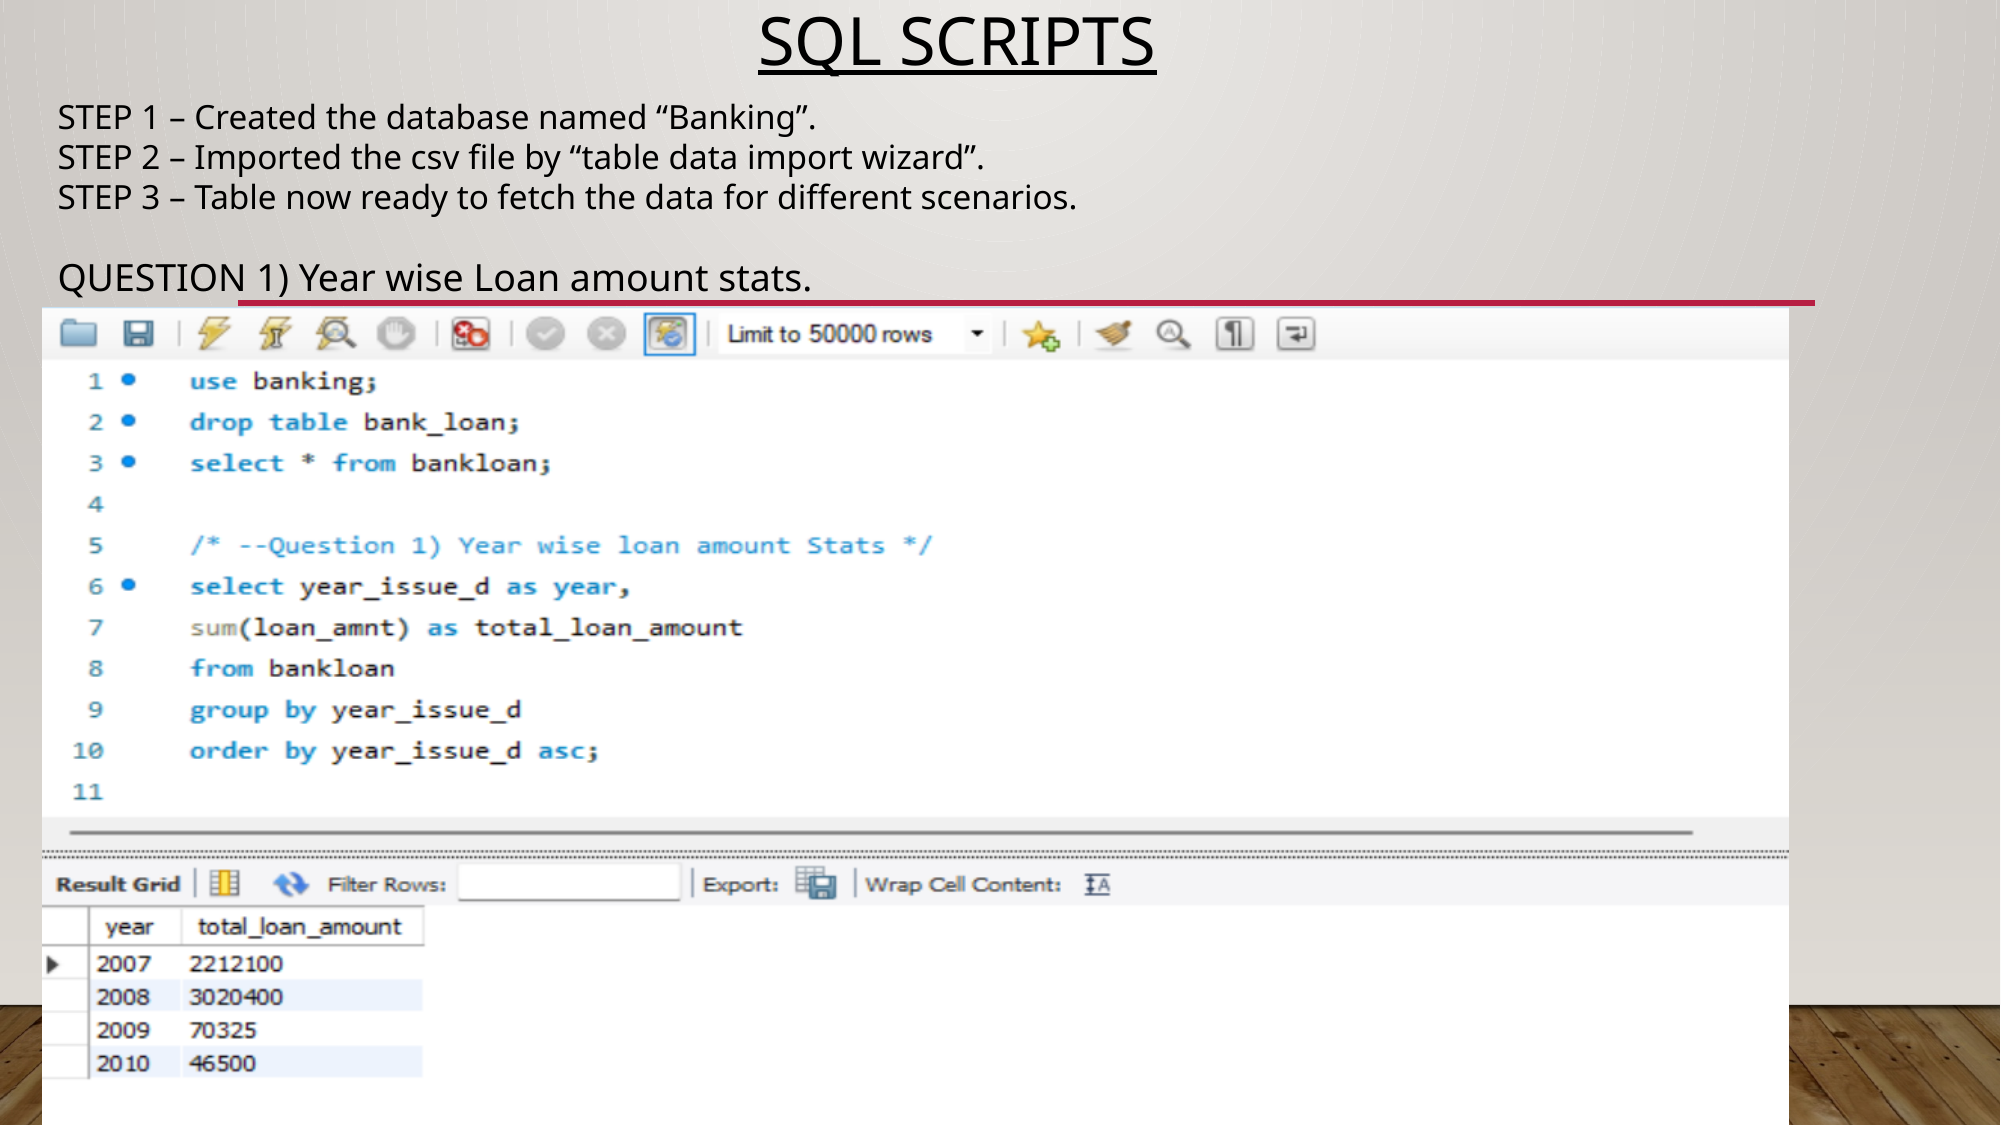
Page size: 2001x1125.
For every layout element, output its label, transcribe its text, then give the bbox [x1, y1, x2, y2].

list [42, 306, 1789, 1125]
title SQL SCRIPTS [126, 0, 1789, 89]
text_box QUESTION 1) Year wise Loan amount stats. [42, 246, 1789, 306]
picture [0, 1005, 42, 1125]
picture [1789, 1005, 2000, 1125]
text_box STEP 1 – Created the database named “Banking”. STEP 2 – Imported the csv file by “table data import wizard”. STEP 3 – Table now ready to fetch the data for different scenarios. [42, 89, 1789, 224]
